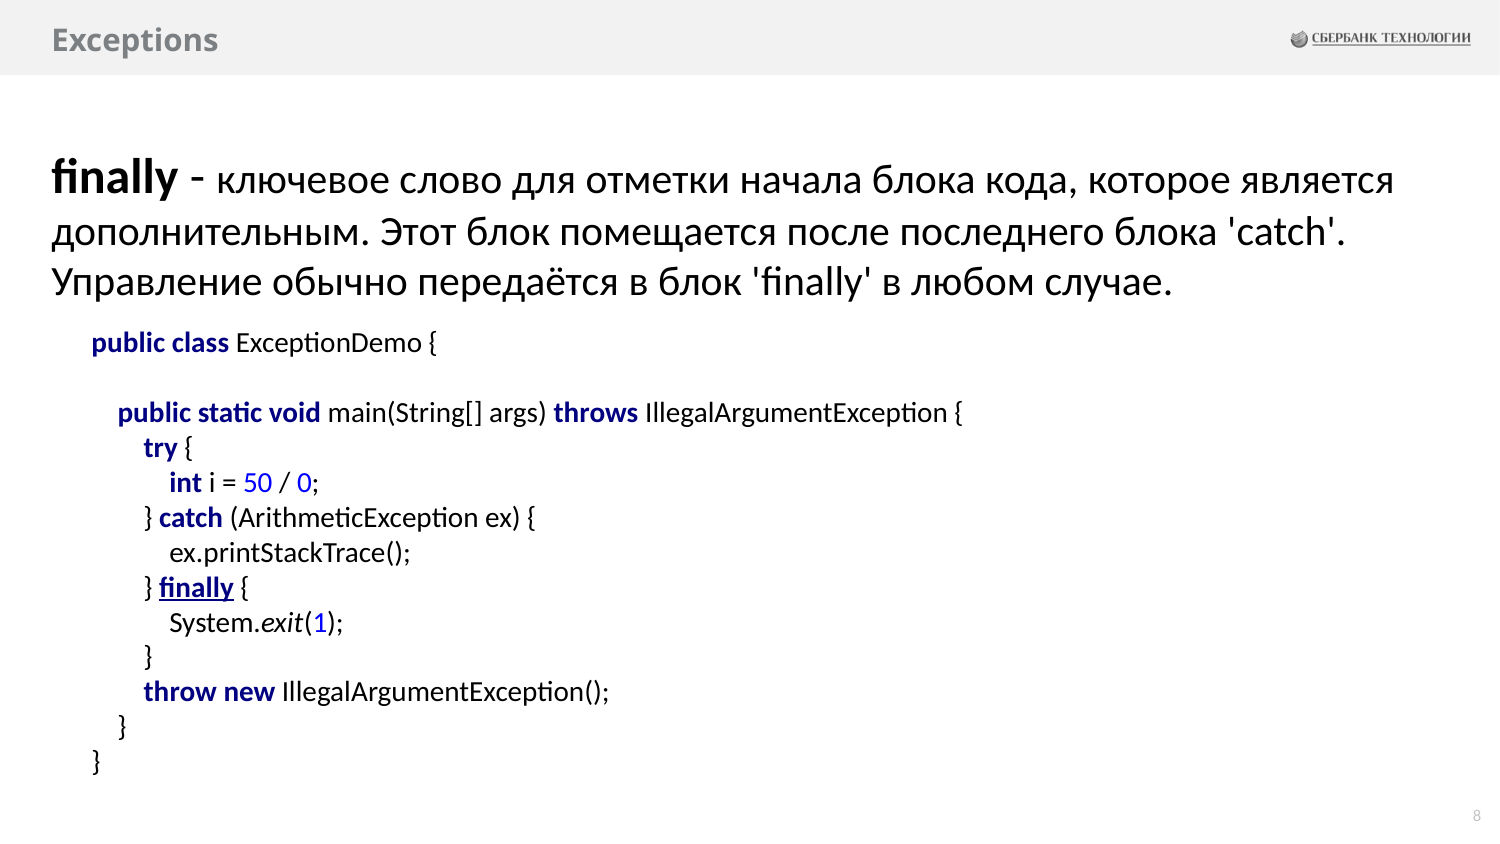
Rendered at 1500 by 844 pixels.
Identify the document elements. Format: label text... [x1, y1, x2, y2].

title Exceptions [39, 14, 1256, 64]
slide_number 8 [1142, 791, 1493, 837]
text_box public class ExceptionDemo { public static void main(String[] args) throws IllegalArgumentException { try { int i = 50 / 0; } catch (ArithmeticException ex) { ex.printStackTrace(); } finally { System.exit(1); } throw new IllegalArgumentException(); } } [76, 315, 1152, 785]
list finally - ключевое слово для отметки начала блока кода, которое является дополнительным. Этот блок помещается после последнего блока 'catch'. Управление обычно передаётся в блок 'finally' в любом случае. [39, 138, 1478, 326]
